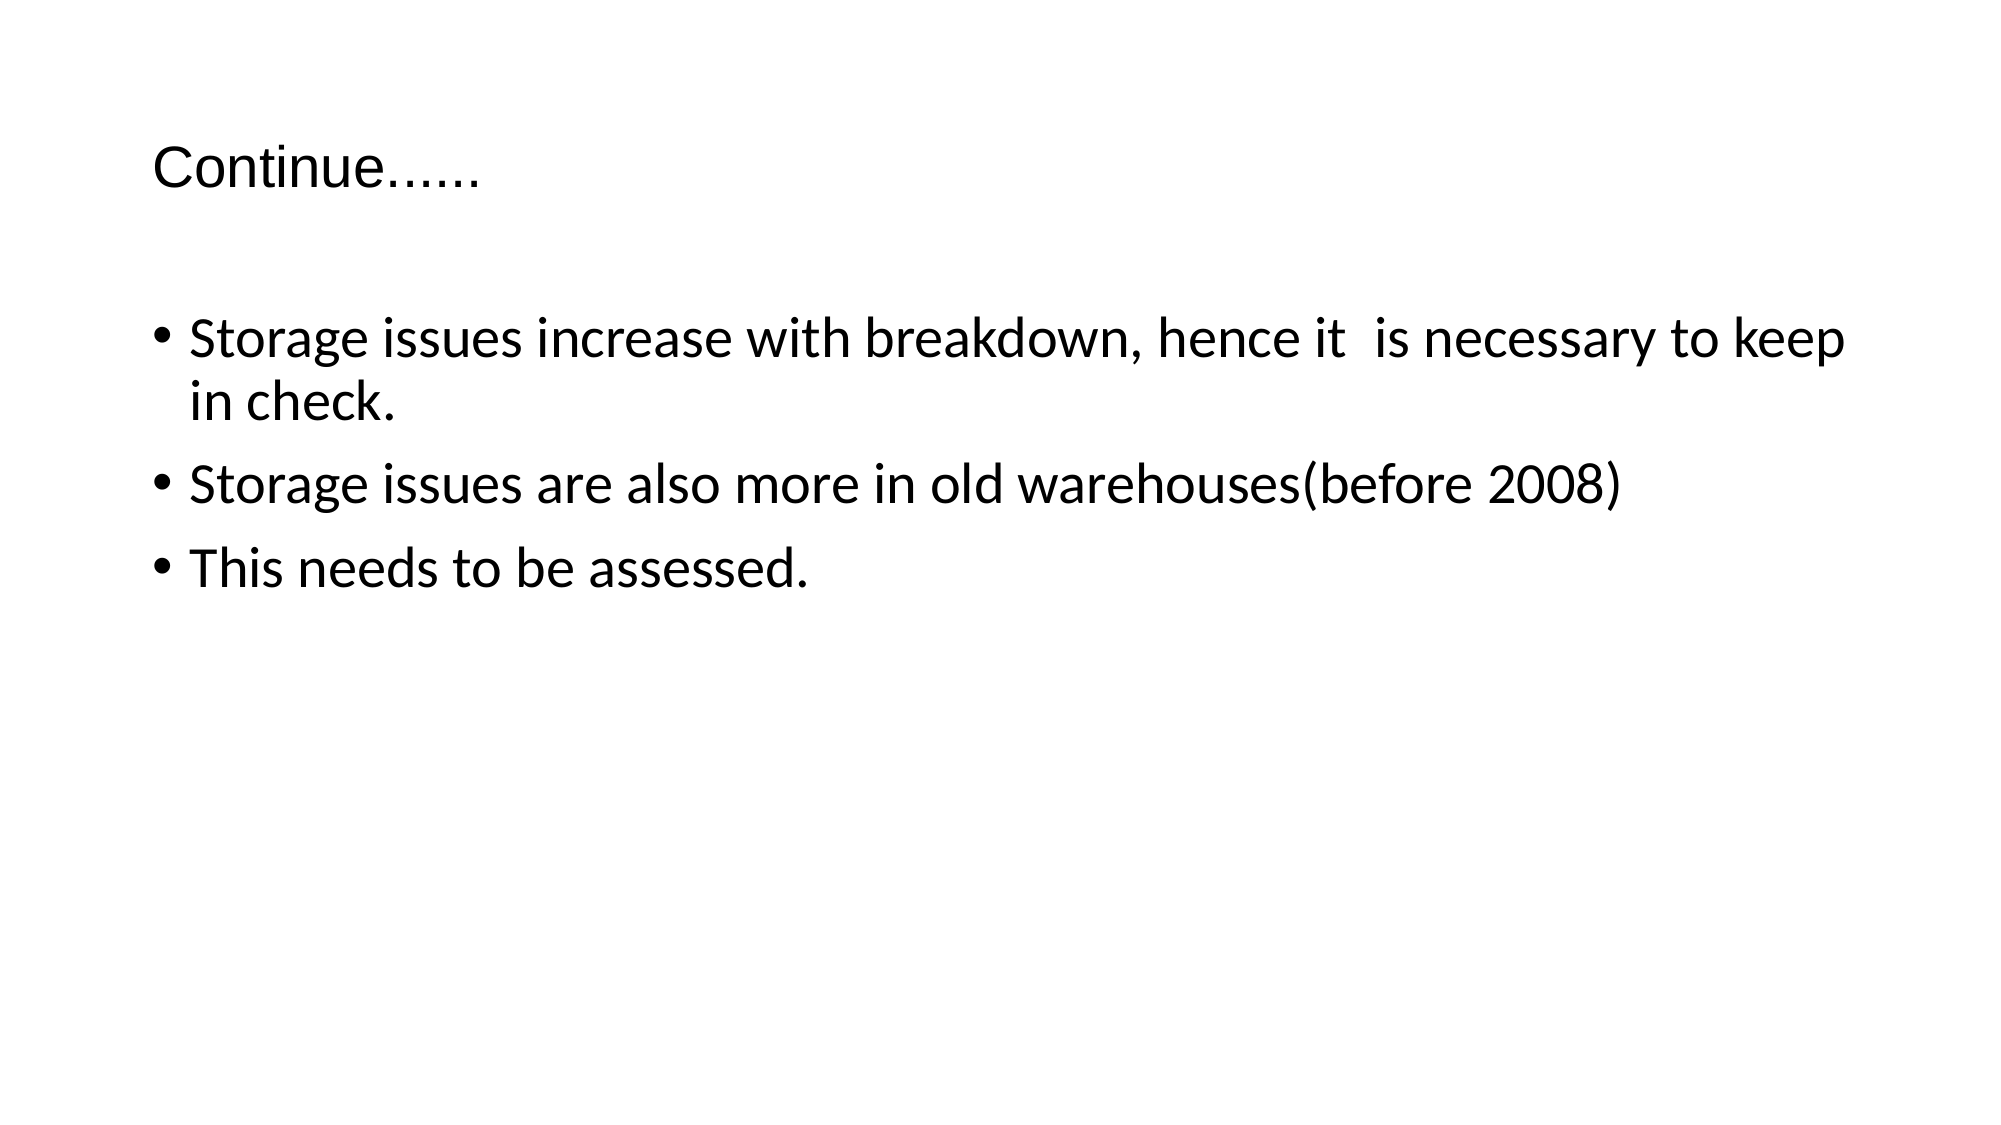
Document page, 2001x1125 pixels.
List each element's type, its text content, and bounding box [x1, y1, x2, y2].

title Continue...... [137, 59, 1863, 278]
list Storage issues increase with breakdown, hence it is necessary to keep in check. Storage issues are also more in old warehouses(before 2008) This needs to be assessed. [137, 299, 1863, 1014]
